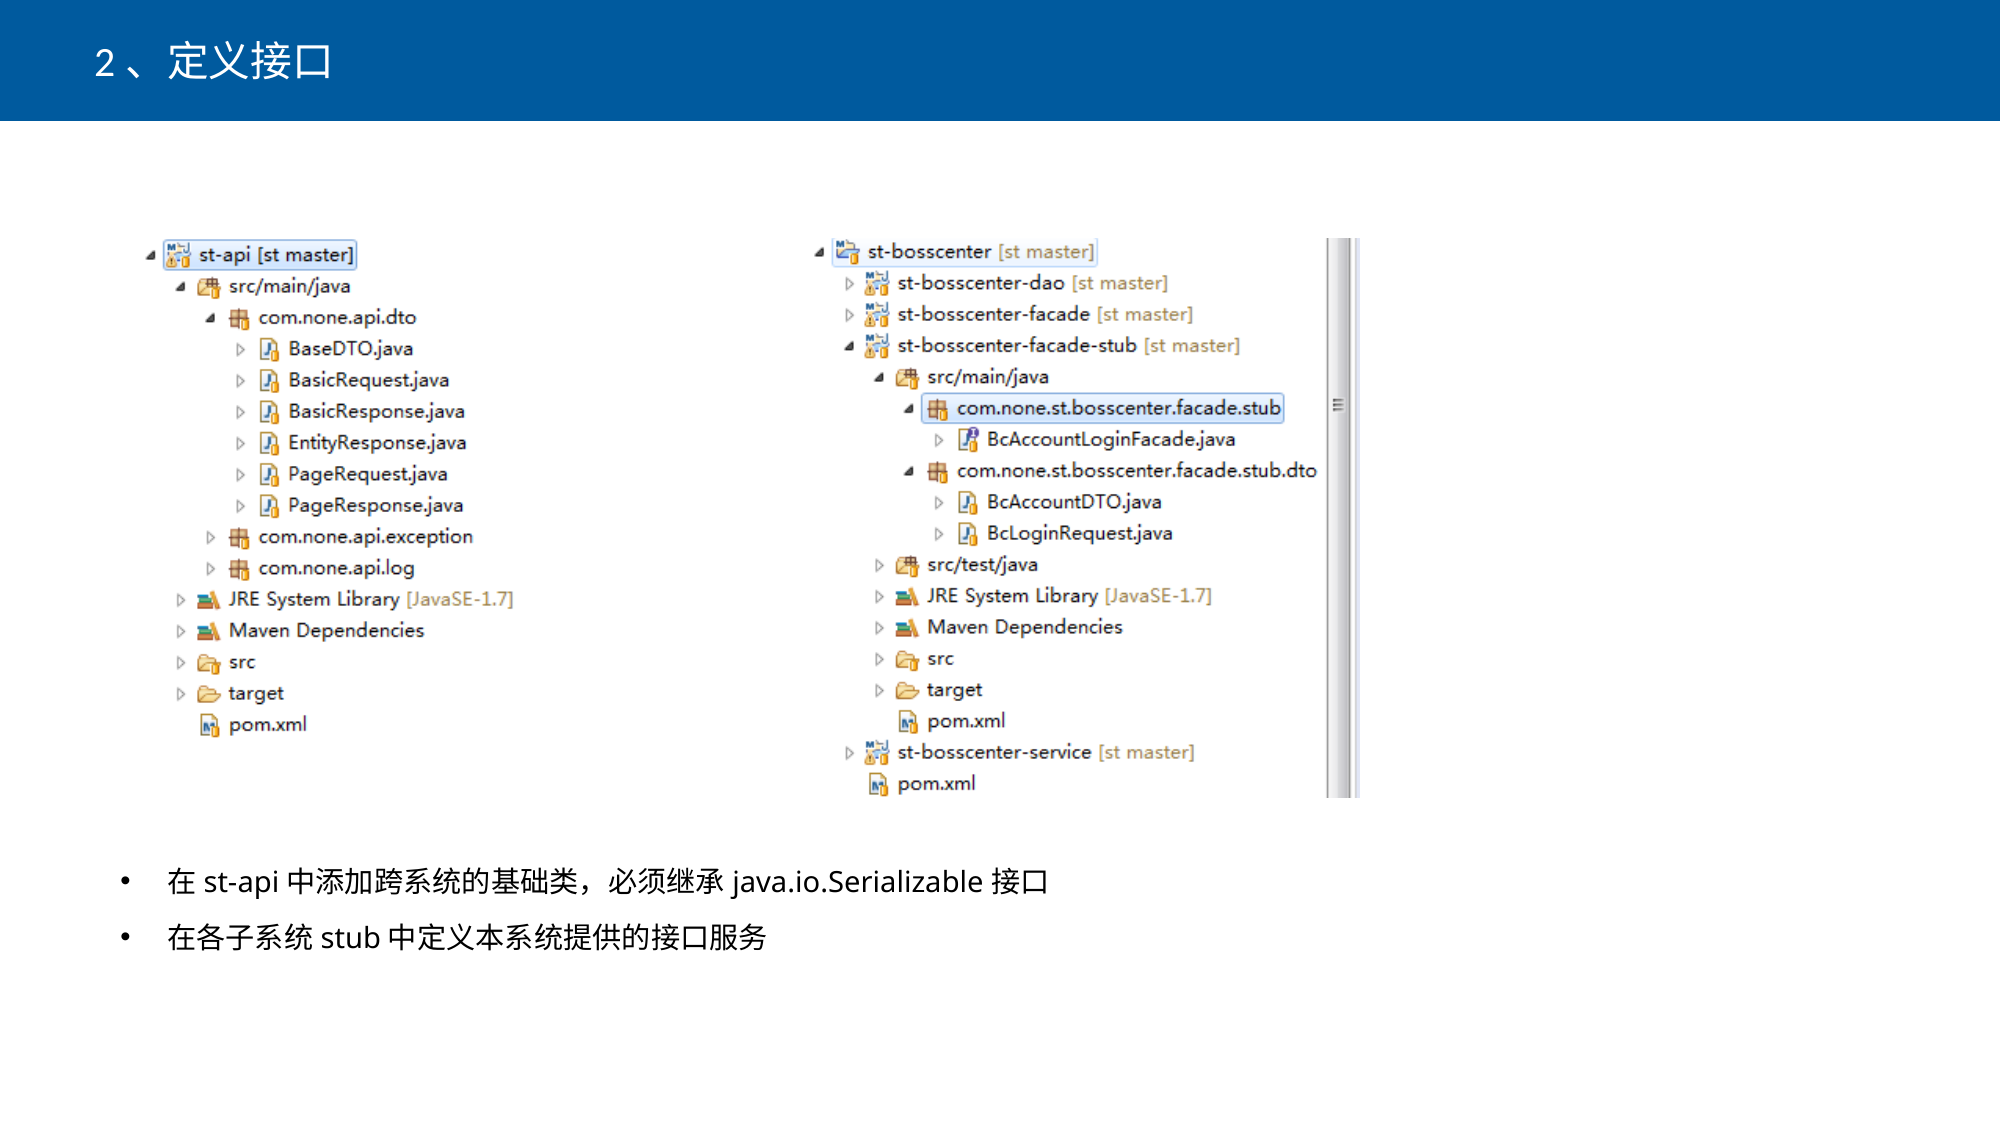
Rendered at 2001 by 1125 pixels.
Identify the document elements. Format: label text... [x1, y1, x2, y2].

picture [135, 238, 660, 739]
picture [799, 238, 1360, 798]
text_box 2、定义接口 [0, 0, 2000, 122]
text_box 在st-api中添加跨系统的基础类，必须继承java.io.Serializable接口 在各子系统stub中定义本系统提供的接口服务 [105, 834, 1203, 962]
